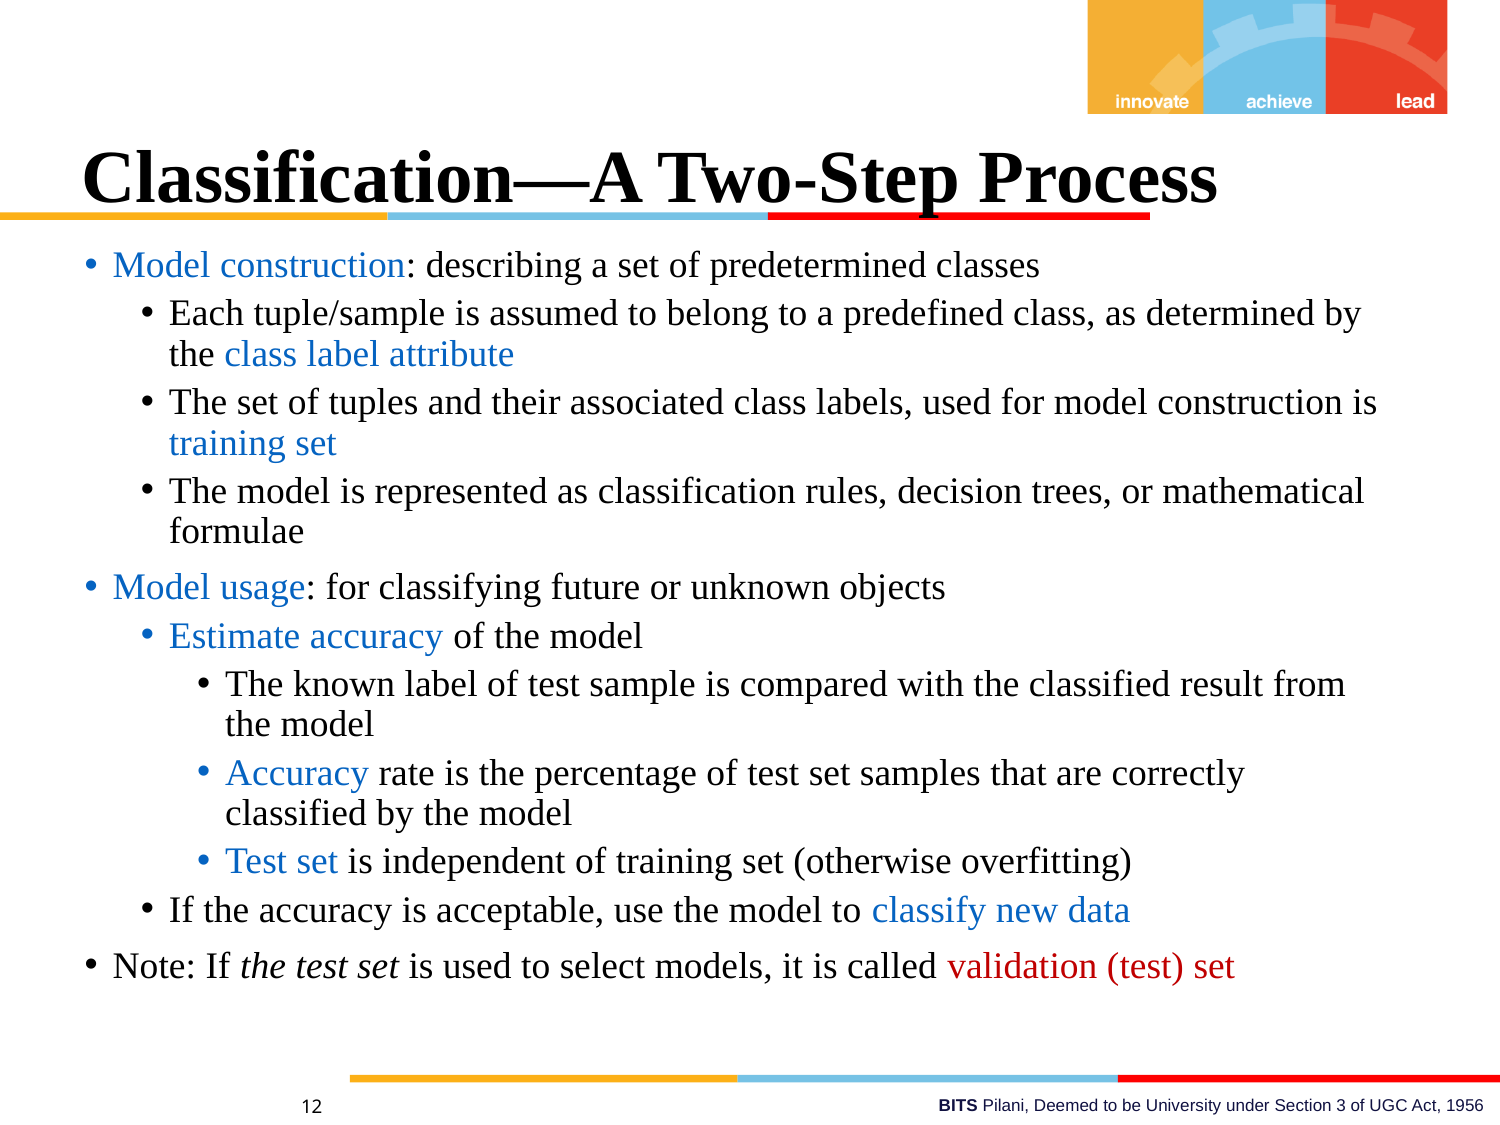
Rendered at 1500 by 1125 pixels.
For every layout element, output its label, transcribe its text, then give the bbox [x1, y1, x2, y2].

list Model construction: describing a set of predetermined classes Each tuple/sample is assumed to belong to a predefined class, as determined by the class label attribute The set of tuples and their associated class labels, used for model construction is training set The model is represented as classification rules, decision trees, or mathematical formulae Model usage: for classifying future or unknown objects Estimate accuracy of the model The known label of test sample is compared with the classified result from the model Accuracy rate is the percentage of test set samples that are correctly classified by the model Test set is independent of training set (otherwise overfitting) If the accuracy is acceptable, use the model to classify new data Note: If the test set is used to select models, it is called validation (test) set [69, 237, 1409, 1031]
slide_number 12 [0, 1089, 338, 1125]
picture [1087, 0, 1448, 114]
title Classification—A Two-Step Process [66, 129, 1327, 228]
